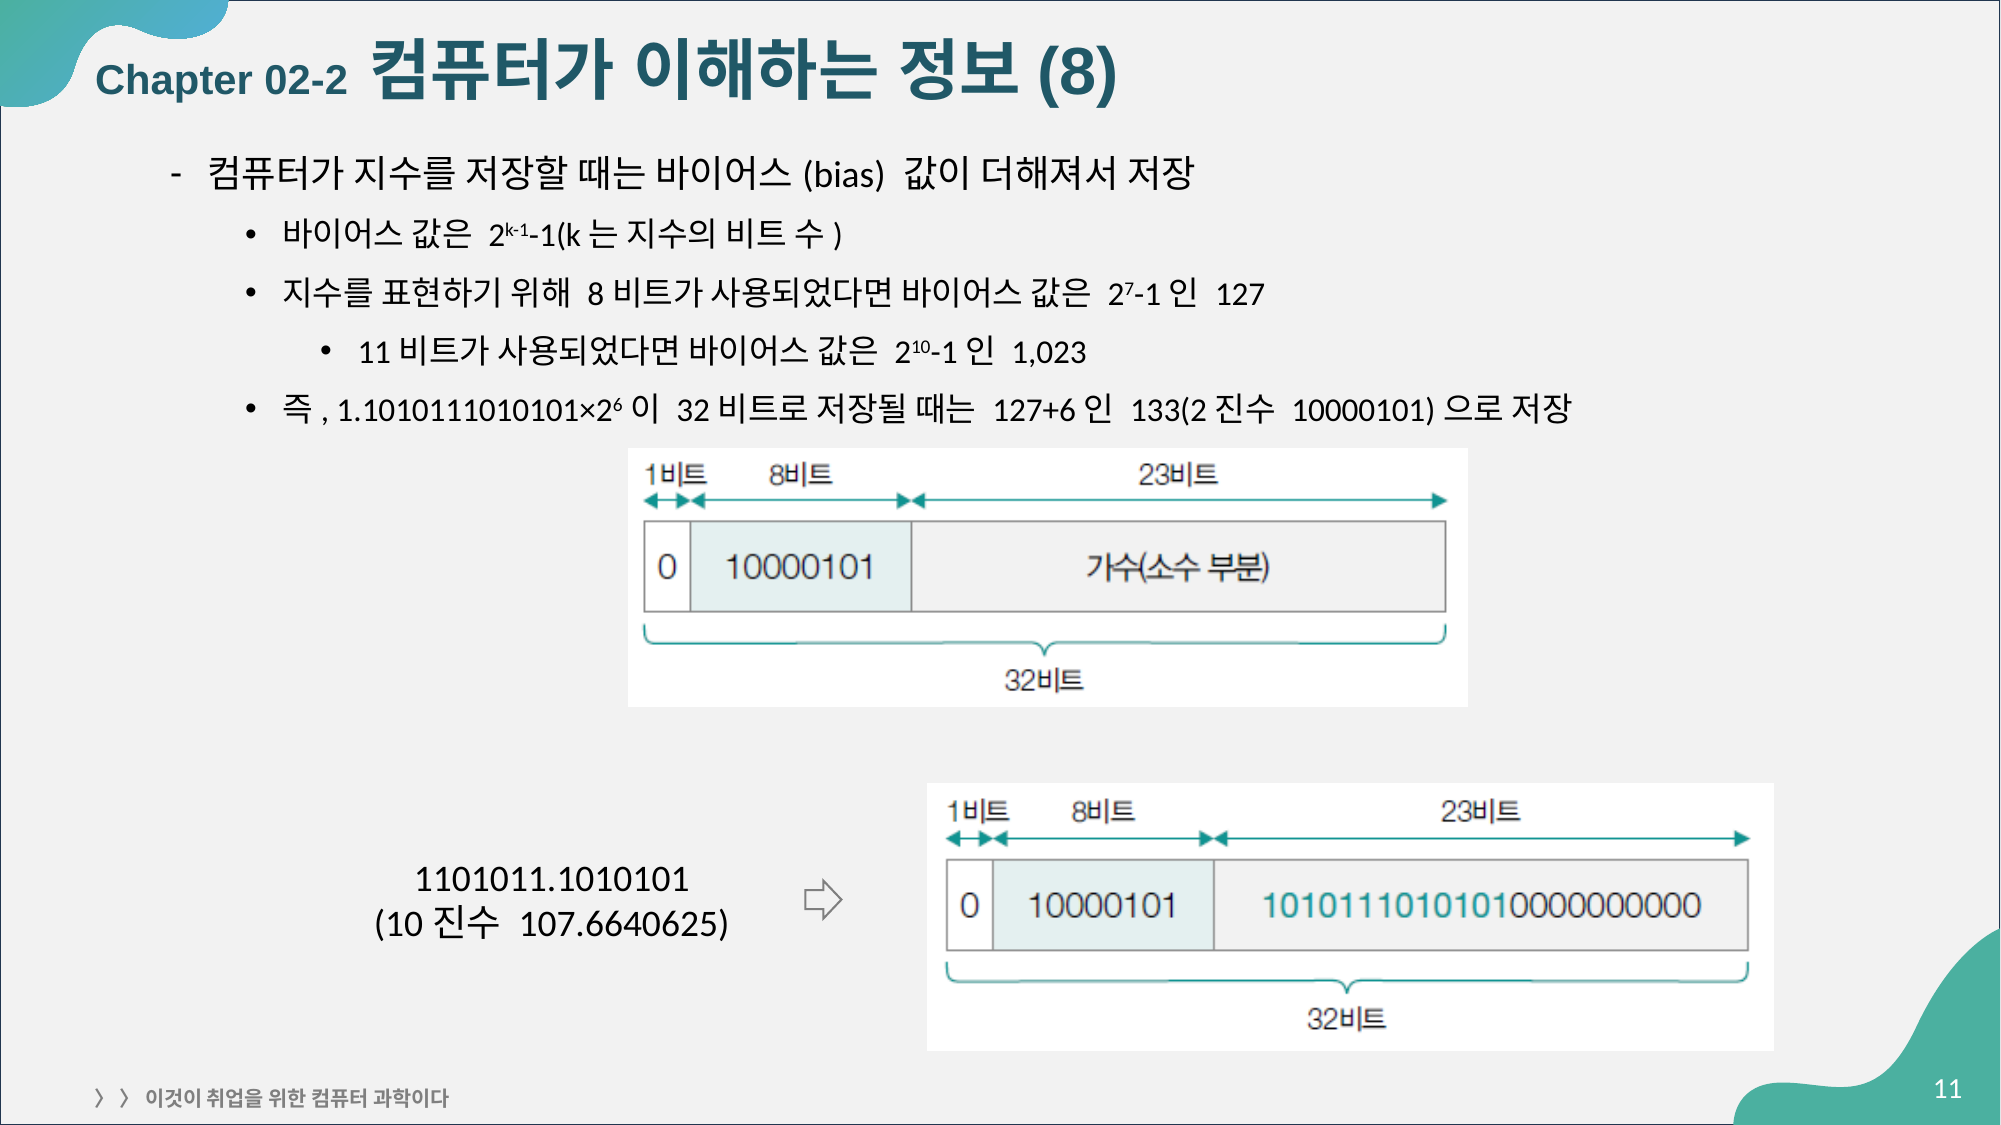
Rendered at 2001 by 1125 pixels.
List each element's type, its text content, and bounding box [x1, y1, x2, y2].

slide_number ‹#› [1917, 1061, 1984, 1122]
picture [628, 448, 1468, 707]
footer 〉 〉 이것이 취업을 위한 컴퓨터 과학이다 [79, 1078, 755, 1114]
picture [927, 783, 1774, 1051]
text_box 1101011.1010101 (10진수 107.6640625) [313, 846, 790, 952]
title Chapter 02-2 컴퓨터가 이해하는 정보(8) [79, 17, 1931, 128]
text_box [805, 880, 842, 919]
list 컴퓨터가 지수를 저장할 때는 바이어스(bias) 값이 더해져서 저장 바이어스 값은 2k-1-1(k는 지수의 비트 수) 지수를 표현하기 위해 8비트가 사용되었다면 바이어스 값은 27-1인 127 11비트가 사용되었다면 바이어스 값은 210-1인 1,023 즉, 1.1010111010101×26이 32비트로 저장될 때는 127+6인 133(2진수 10000101)으로 저장 [79, 133, 1931, 1035]
